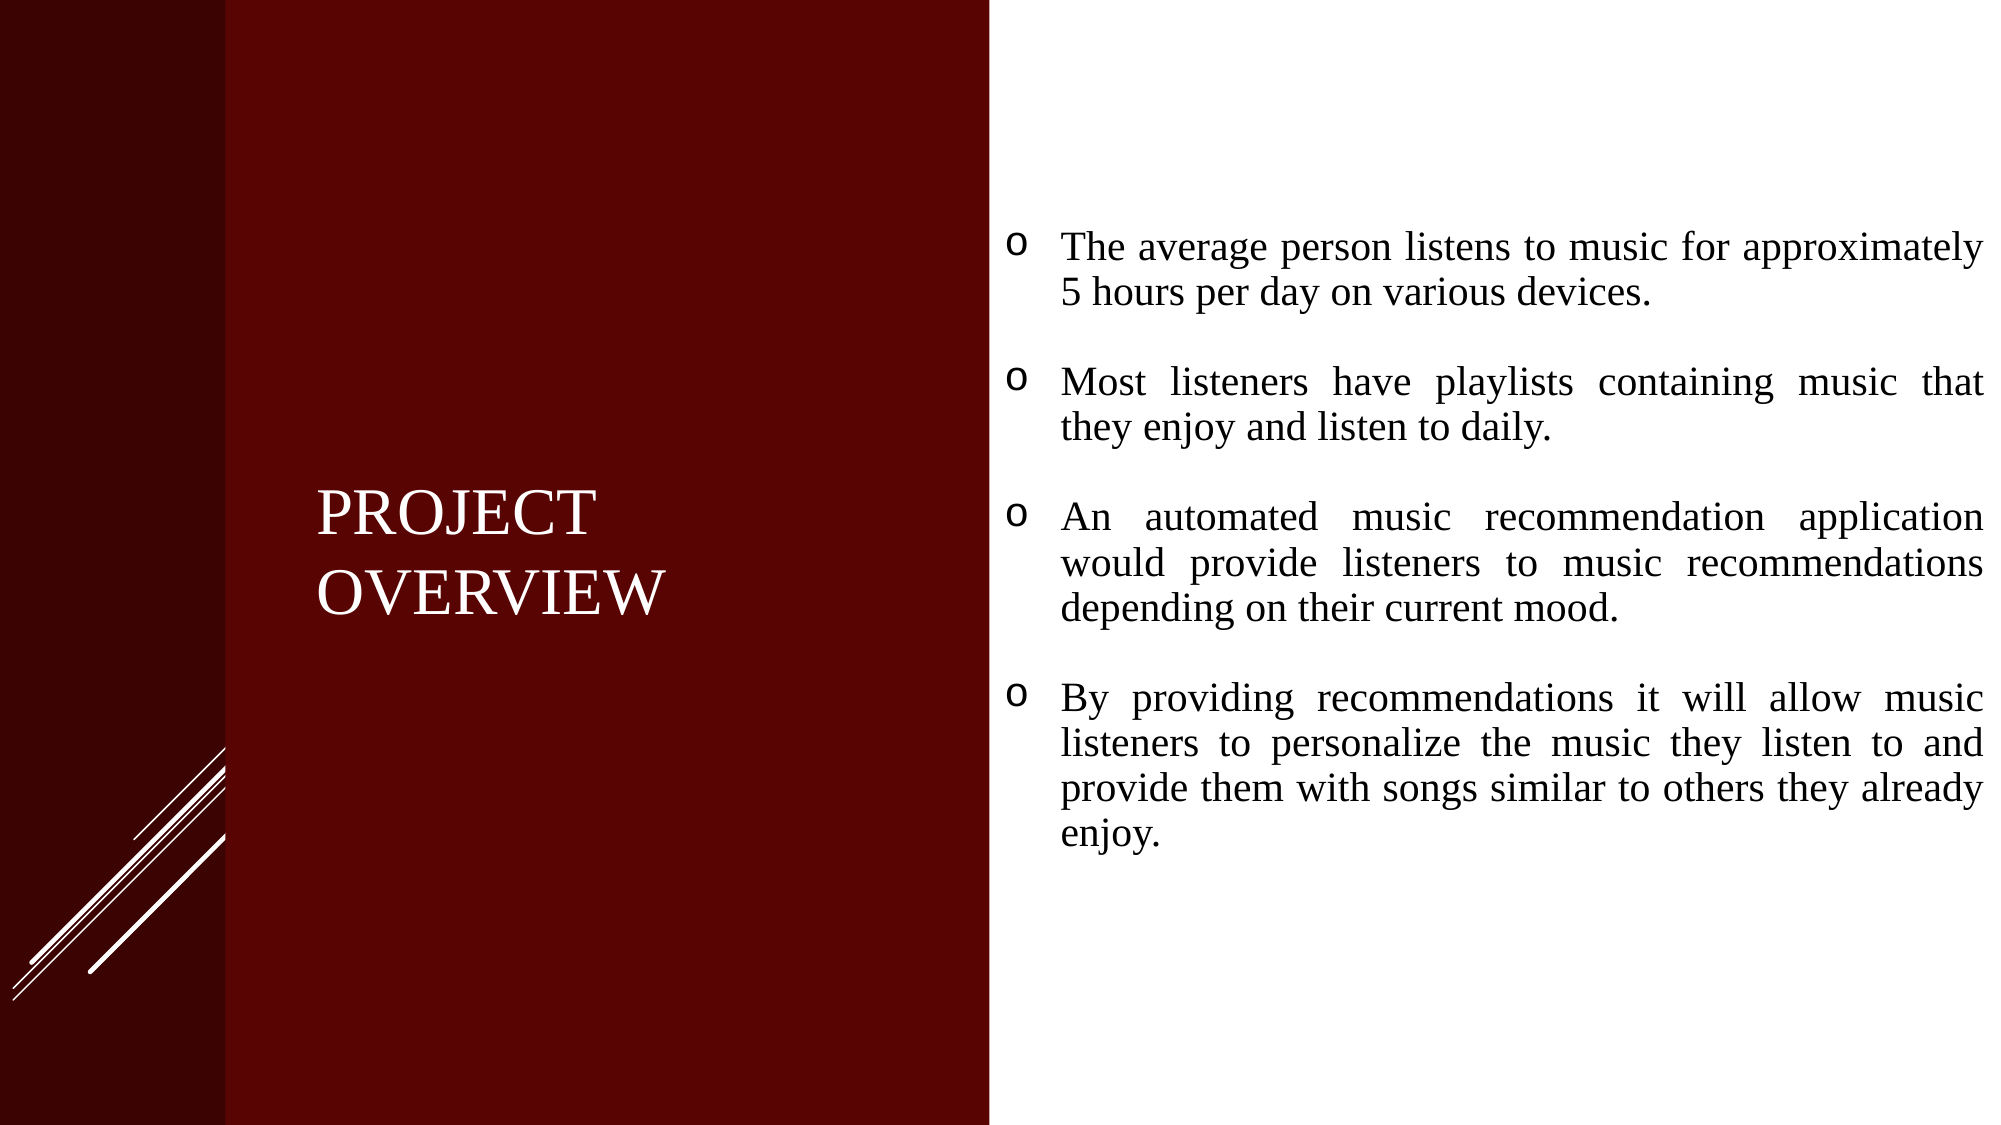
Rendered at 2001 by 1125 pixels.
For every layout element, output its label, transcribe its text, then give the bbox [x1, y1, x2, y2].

text_box [224, 0, 989, 1125]
text_box [0, 0, 224, 1125]
subtitle The average person listens to music for approximately 5 hours per day on various devices. Most listeners have playlists containing music that they enjoy and listen to daily. An automated music recommendation application would provide listeners to music recommendations depending on their current mood. By providing recommendations it will allow music listeners to personalize the music they listen to and provide them with songs similar to others they already enjoy. [989, 0, 2000, 1125]
title Project OVERVIEW [301, 112, 909, 984]
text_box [1510, 485, 2000, 1013]
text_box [12, 727, 247, 1001]
